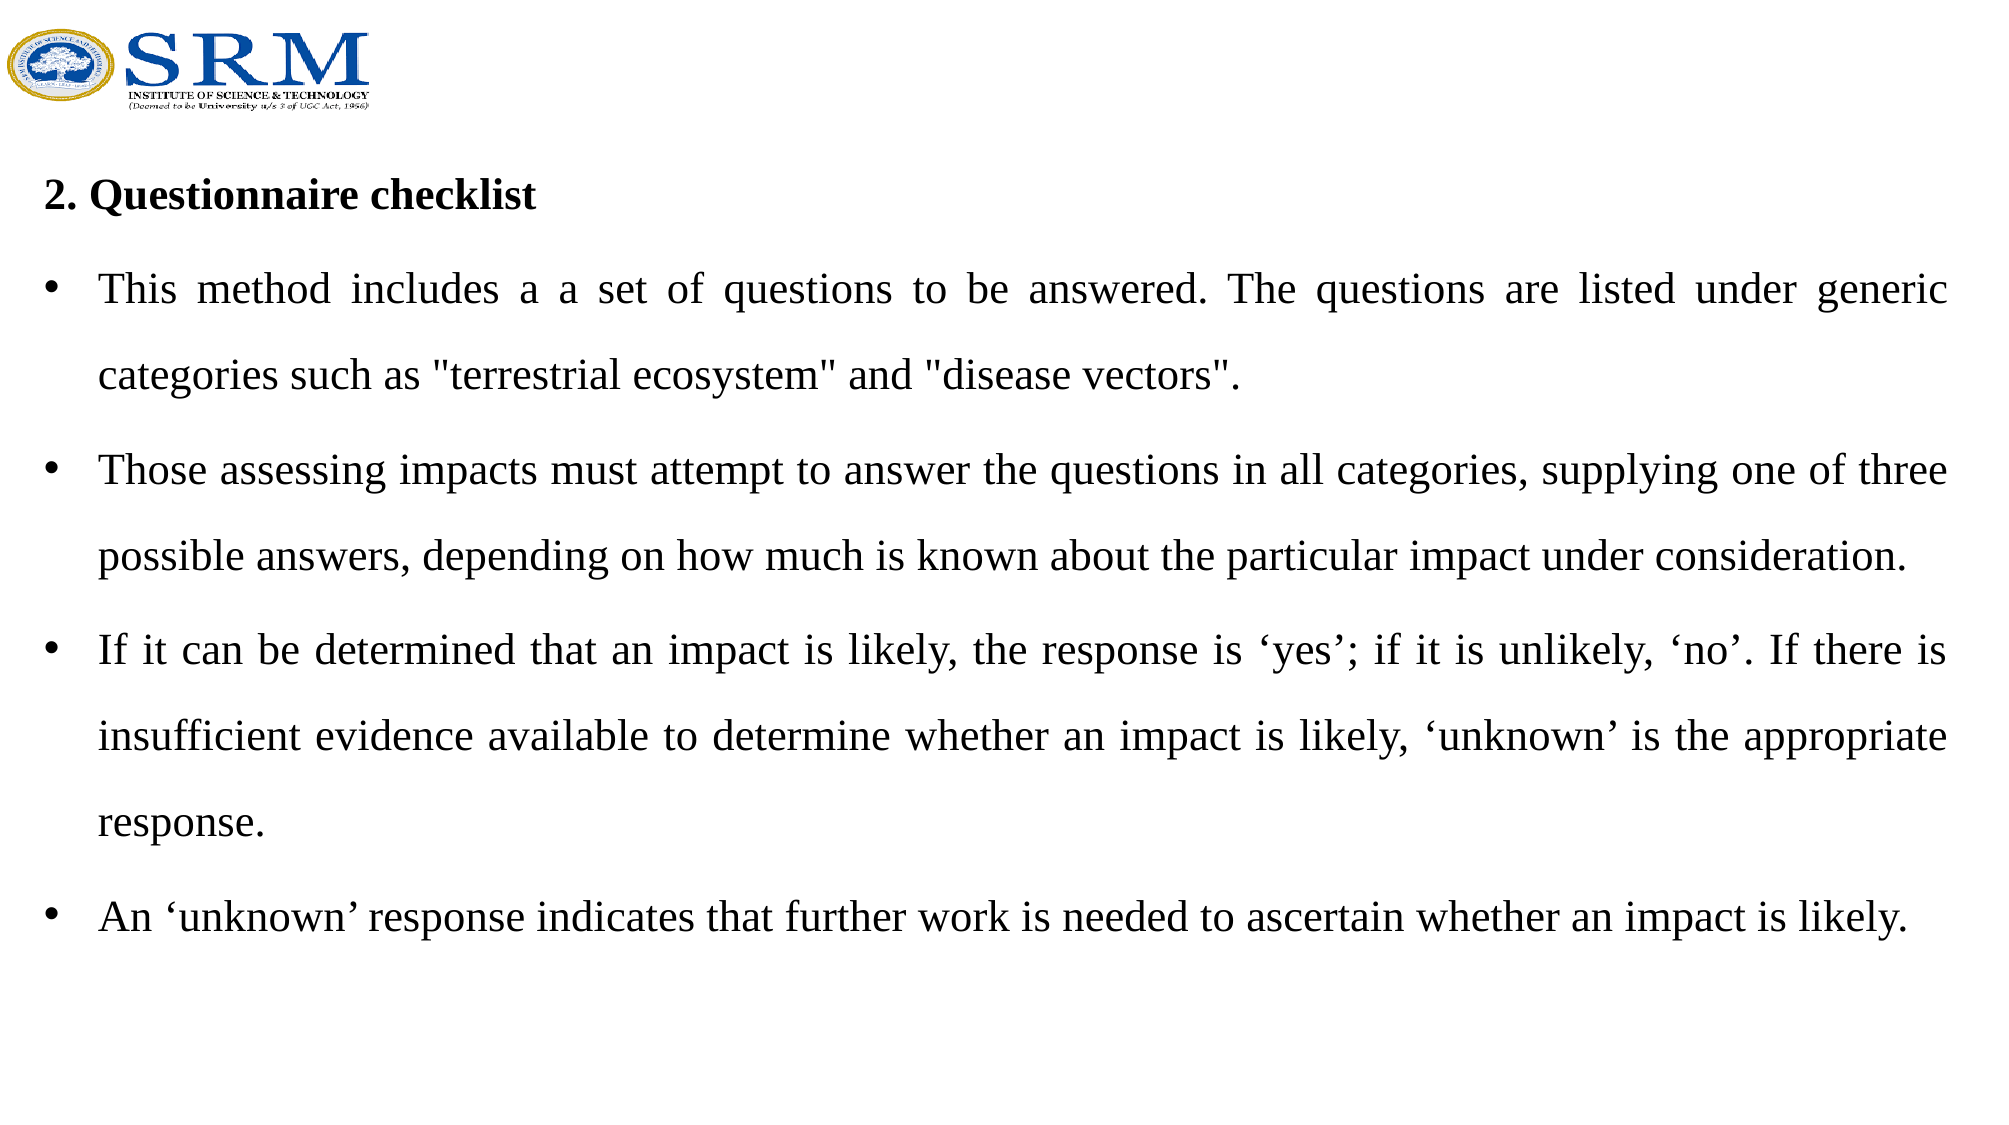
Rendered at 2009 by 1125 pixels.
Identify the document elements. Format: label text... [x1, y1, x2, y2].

picture [0, 0, 378, 140]
list 2. Questionnaire checklist This method includes a a set of questions to be answered. The questions are listed under generic categories such as "terrestrial ecosystem" and "disease vectors". Those assessing impacts must attempt to answer the questions in all categories, supplying one of three possible answers, depending on how much is known about the particular impact under consideration. If it can be determined that an impact is likely, the response is ‘yes’; if it is unlikely, ‘no’. If there is insufficient evidence available to determine whether an impact is likely, ‘unknown’ is the appropriate response. An ‘unknown’ response indicates that further work is needed to ascertain whether an impact is likely. [29, 125, 1967, 1075]
